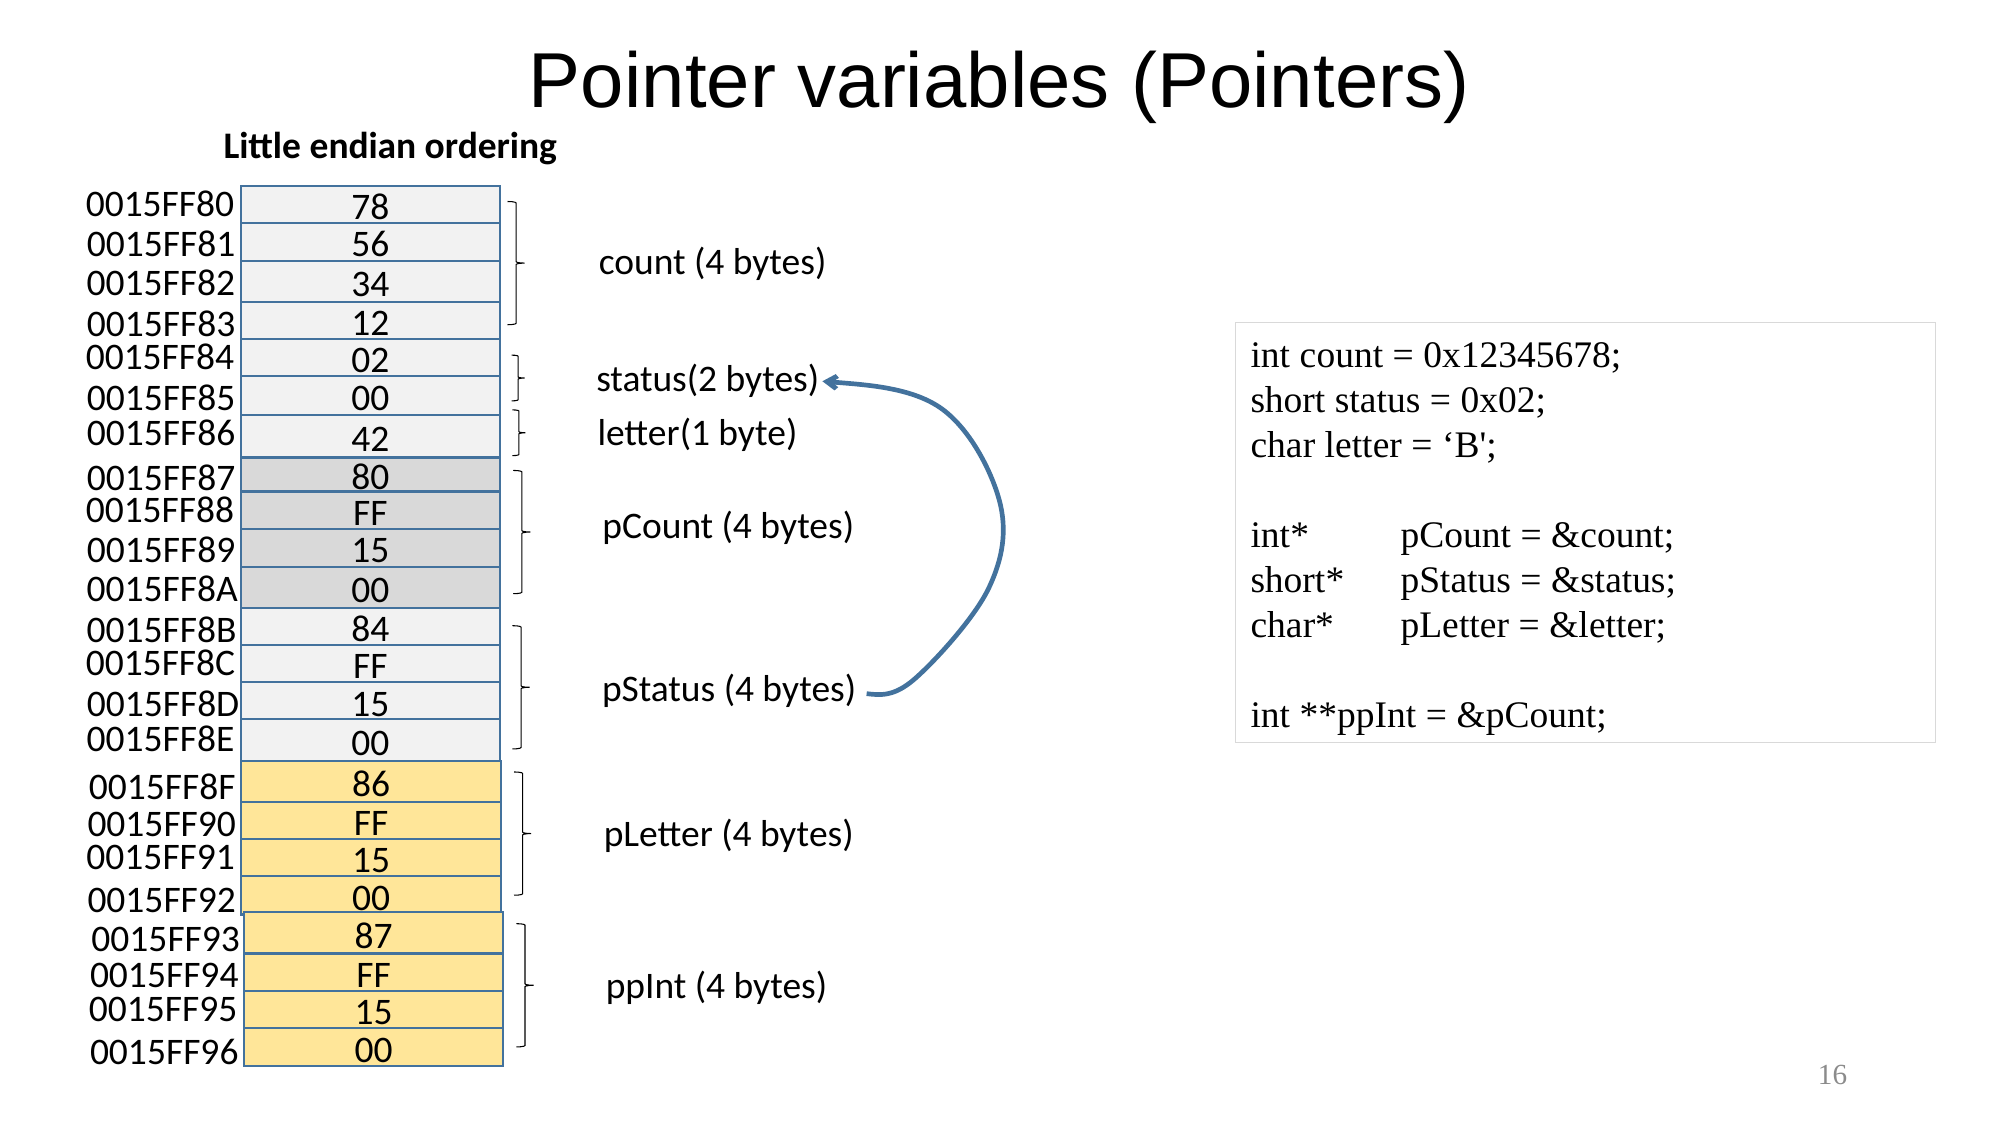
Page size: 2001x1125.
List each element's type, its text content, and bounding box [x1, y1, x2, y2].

text_box [511, 354, 525, 402]
text_box 15 [240, 838, 502, 875]
text_box int count = 0x12345678; short status = 0x02; char letter = ‘B'; int* pCount = &count; short* pStatus = &status; char* pLetter = &letter; int **ppInt = &pCount; [1235, 322, 1936, 743]
text_box 0015FF8E [71, 706, 250, 767]
text_box 0015FF8F [74, 754, 251, 791]
text_box 0015FF89 [72, 517, 251, 556]
title Pointer variables (Pointers) [0, 32, 2000, 133]
text_box [512, 625, 530, 750]
text_box 0015FF87 [72, 445, 251, 477]
text_box pStatus (4 bytes) [587, 657, 872, 717]
text_box 0015FF8D [72, 671, 255, 706]
text_box 0015FF8A [71, 556, 253, 597]
text_box FF [243, 952, 504, 990]
text_box FF [240, 801, 502, 838]
text_box 42 [240, 414, 501, 457]
text_box 0015FF82 [71, 250, 251, 310]
text_box 87 [243, 911, 504, 952]
text_box 0015FF88 [71, 477, 250, 537]
text_box pCount (4 bytes) [587, 493, 846, 554]
text_box 0015FF83 [72, 291, 251, 324]
text_box 0015FF8C [70, 630, 251, 691]
text_box 56 [240, 222, 501, 260]
text_box [516, 923, 534, 1048]
text_box Little endian ordering [208, 113, 573, 174]
text_box 02 [240, 338, 501, 375]
text_box pLetter (4 bytes) [589, 801, 870, 862]
text_box 0015FF91 [71, 824, 250, 885]
text_box 0015FF80 [71, 171, 250, 231]
text_box 15 [240, 528, 501, 566]
text_box 0015FF8B [71, 597, 252, 630]
text_box 78 [240, 185, 501, 222]
text_box 00 [240, 875, 502, 911]
text_box ppInt (4 bytes) [591, 953, 843, 1014]
text_box 0015FF96 [75, 1019, 254, 1080]
text_box [513, 771, 532, 896]
text_box 0015FF85 [72, 365, 251, 400]
text_box 0015FF86 [72, 400, 251, 445]
text_box 0015FF92 [72, 867, 251, 928]
text_box 0015FF84 [71, 324, 250, 385]
text_box FF [240, 490, 501, 528]
text_box [822, 375, 1005, 696]
text_box 0015FF81 [72, 211, 251, 250]
text_box 15 [243, 990, 504, 1027]
text_box 12 [240, 301, 501, 338]
text_box 00 [240, 566, 501, 607]
text_box [513, 469, 531, 595]
text_box 34 [240, 260, 501, 301]
text_box letter(1 byte) [582, 400, 813, 461]
text_box 0015FF94 [75, 942, 254, 976]
text_box FF [240, 644, 501, 681]
text_box 00 [243, 1027, 504, 1067]
text_box 80 [240, 457, 501, 490]
text_box 0015FF90 [72, 791, 251, 824]
slide_number 16 [1412, 1042, 1863, 1103]
text_box 15 [240, 681, 501, 718]
text_box [512, 409, 526, 457]
text_box 0015FF93 [76, 906, 255, 942]
text_box 00 [240, 375, 501, 414]
text_box status(2 bytes) [581, 346, 835, 406]
text_box count (4 bytes) [584, 229, 842, 290]
text_box 0015FF95 [74, 976, 253, 1037]
text_box 86 [240, 760, 502, 801]
text_box 00 [240, 718, 501, 760]
text_box 84 [240, 607, 501, 644]
text_box [507, 200, 525, 326]
